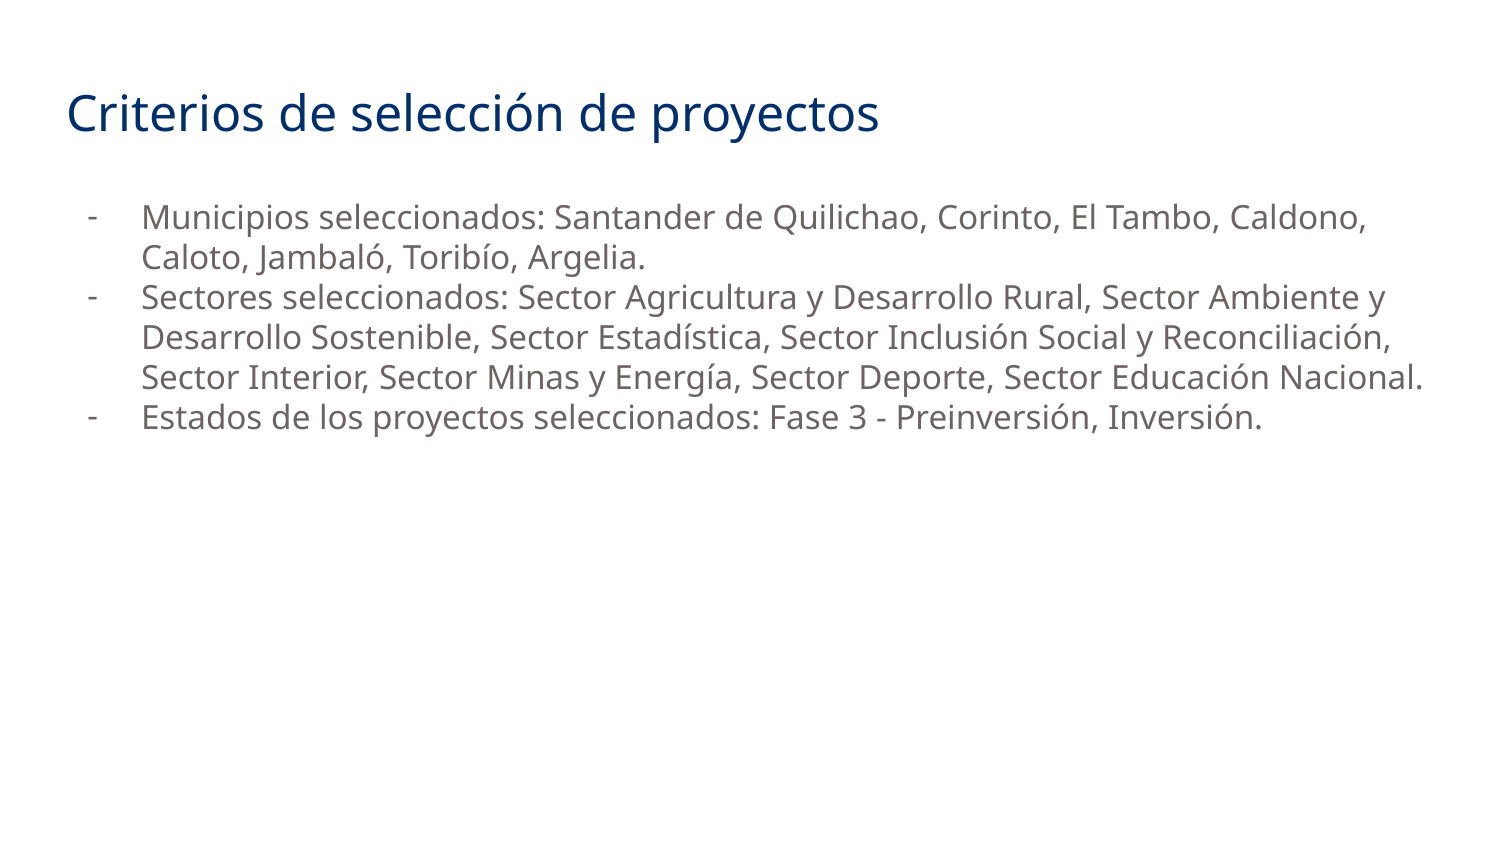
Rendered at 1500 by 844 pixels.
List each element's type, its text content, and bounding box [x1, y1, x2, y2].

title Criterios de selección de proyectos [51, 0, 1449, 149]
list Municipios seleccionados: Santander de Quilichao, Corinto, El Tambo, Caldono, Caloto, Jambaló, Toribío, Argelia. Sectores seleccionados: Sector Agricultura y Desarrollo Rural, Sector Ambiente y Desarrollo Sostenible, Sector Estadística, Sector Inclusión Social y Reconciliación, Sector Interior, Sector Minas y Energía, Sector Deporte, Sector Educación Nacional. Estados de los proyectos seleccionados: Fase 3 - Preinversión, Inversión. [51, 189, 1449, 750]
